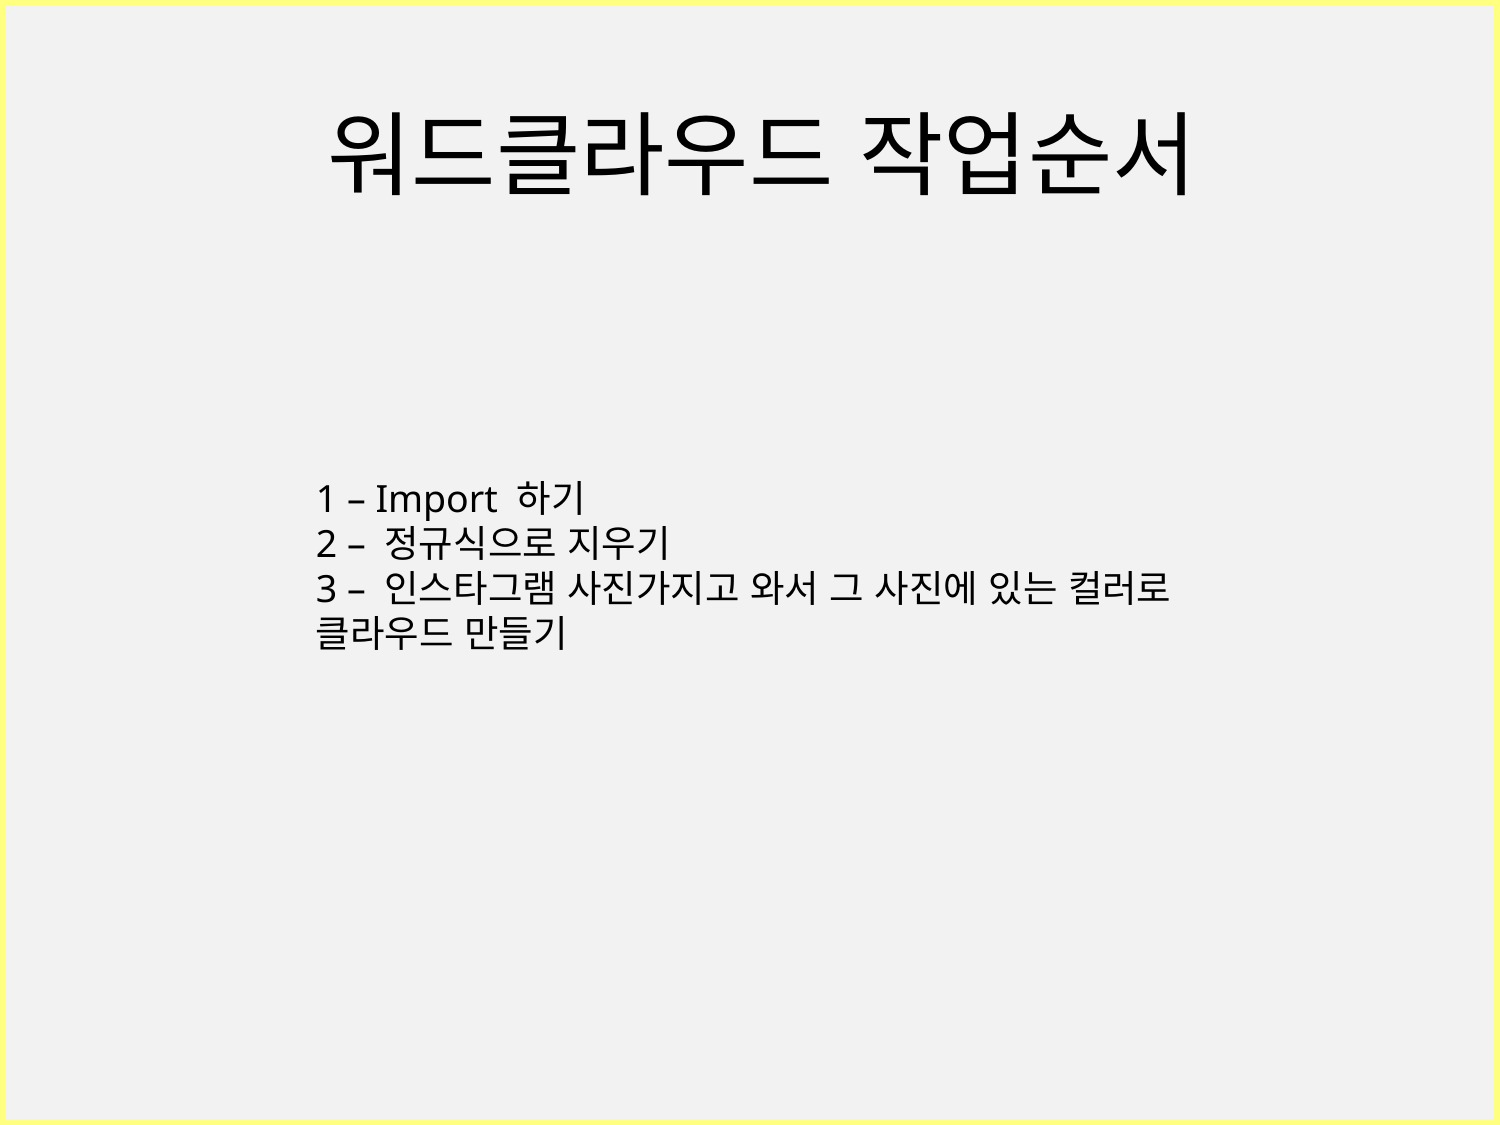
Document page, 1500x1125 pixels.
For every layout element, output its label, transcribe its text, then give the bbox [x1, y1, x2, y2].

text_box 1 – Import 하기 2 – 정규식으로 지우기 3 – 인스타그램 사진가지고 와서 그 사진에 있는 컬러로 클라우드 만들기 [301, 467, 1235, 708]
text_box 워드클라우드 작업순서 [206, 89, 1319, 268]
